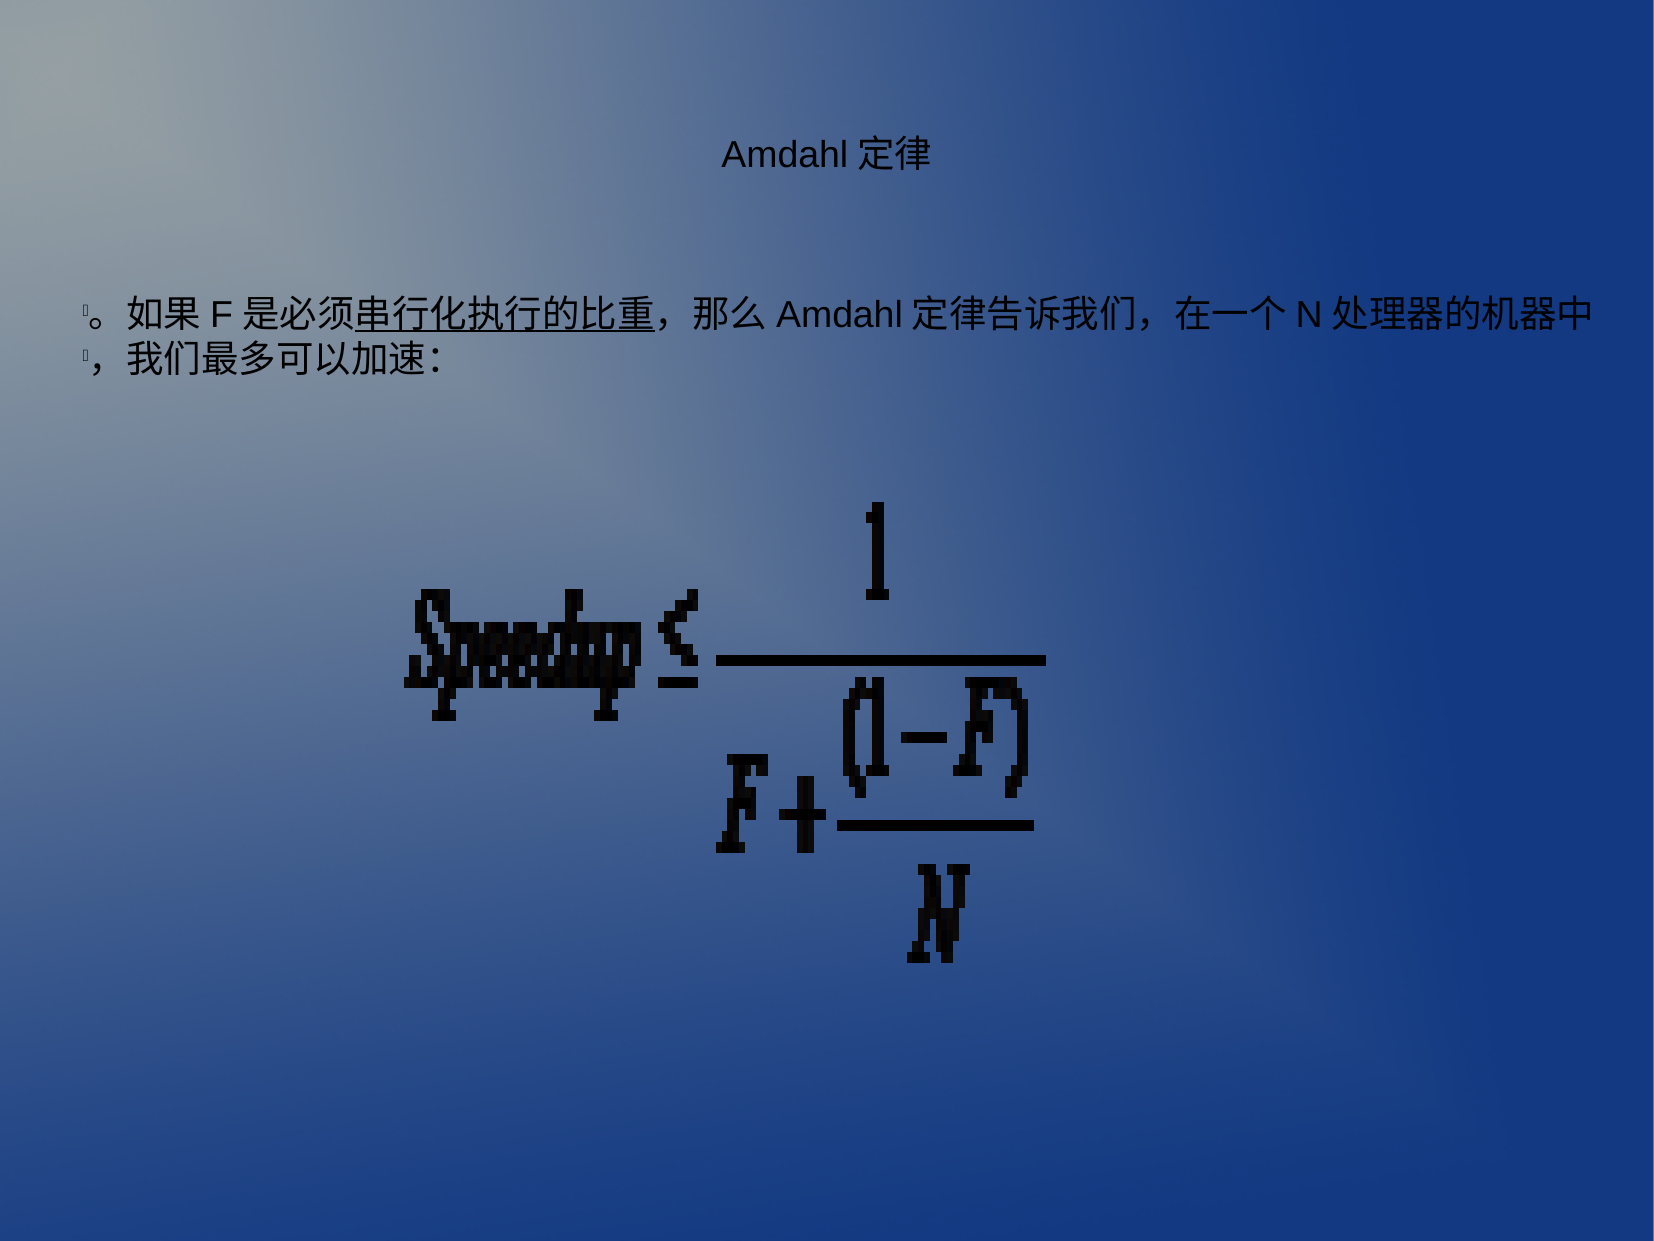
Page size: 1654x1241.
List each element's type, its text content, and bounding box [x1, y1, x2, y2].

text_box Amdahl定律 [82, 56, 1571, 249]
text_box 。如果F是必须串行化执行的比重，那么Amdahl定律告诉我们，在一个N处理器的机器中 ，我们最多可以加速： [82, 290, 1571, 1094]
picture [0, 0, 1654, 1241]
